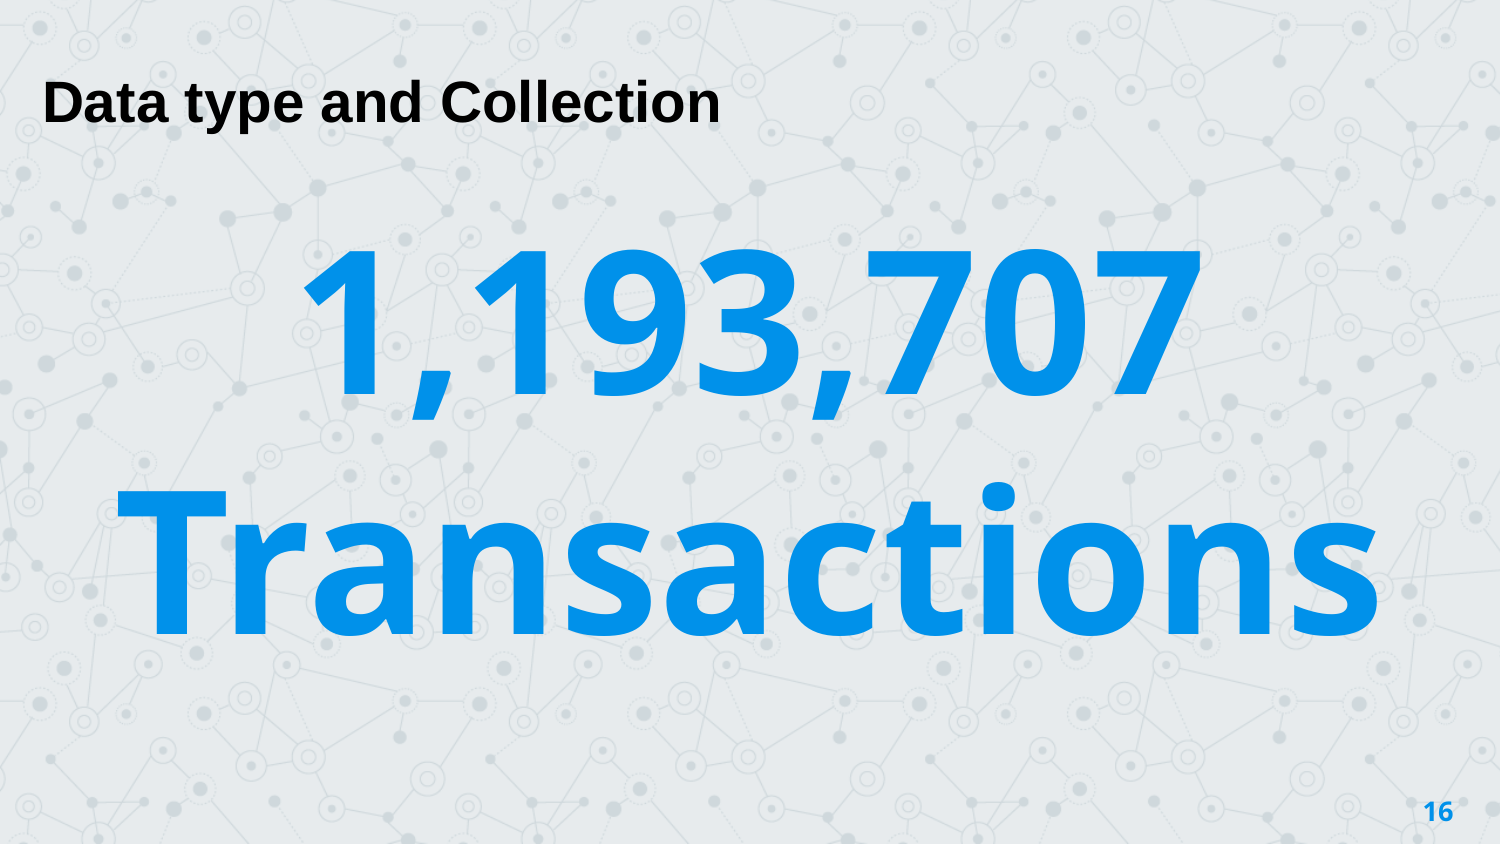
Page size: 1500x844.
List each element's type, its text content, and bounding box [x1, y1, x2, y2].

slide_number 16 [1378, 779, 1469, 844]
text_box Data type and Collection [27, 56, 782, 142]
title 1,193,707 Transactions [93, 498, 1407, 690]
